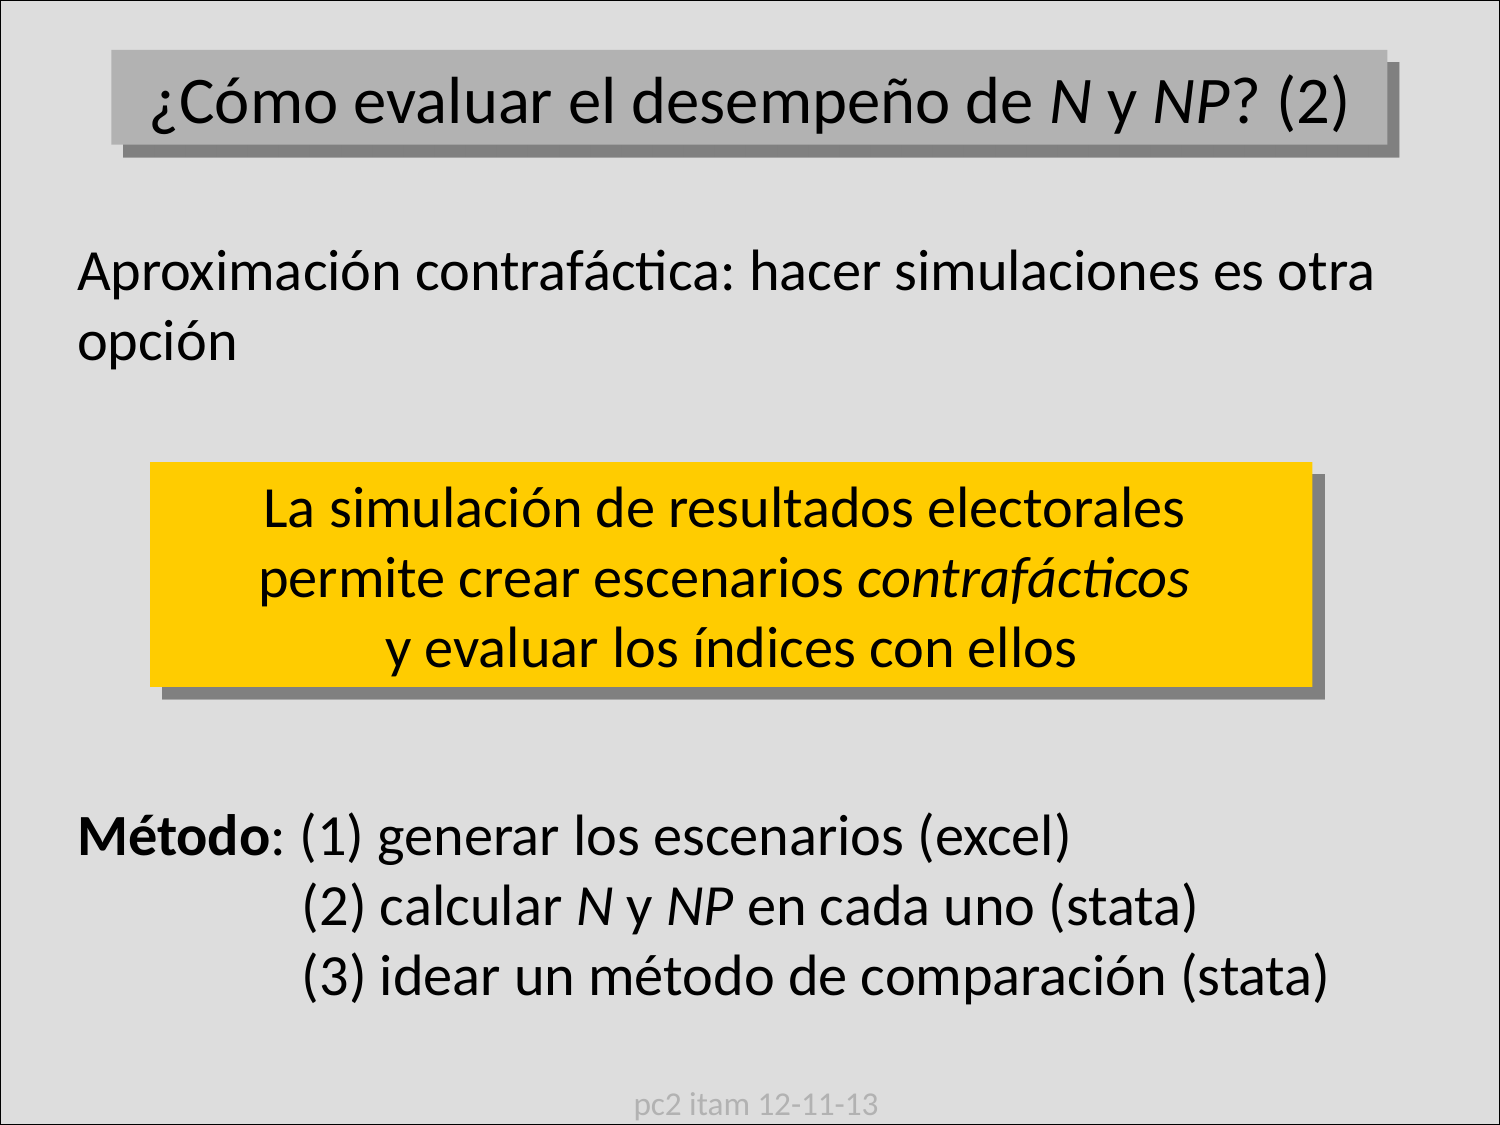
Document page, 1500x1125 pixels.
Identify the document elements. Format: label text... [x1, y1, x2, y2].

text_box Aproximación contrafáctica: hacer simulaciones es otra opción [62, 224, 1400, 380]
text_box La simulación de resultados electorales permite crear escenarios contrafácticos y evaluar los índices con ellos [150, 462, 1313, 687]
text_box Método: (1) generar los escenarios (excel) (2) calcular N y NP en cada uno (stata) (3) idear un método de comparación (stata) [62, 789, 1400, 1015]
text_box ¿Cómo evaluar el desempeño de N y NP? (2) [111, 49, 1388, 145]
